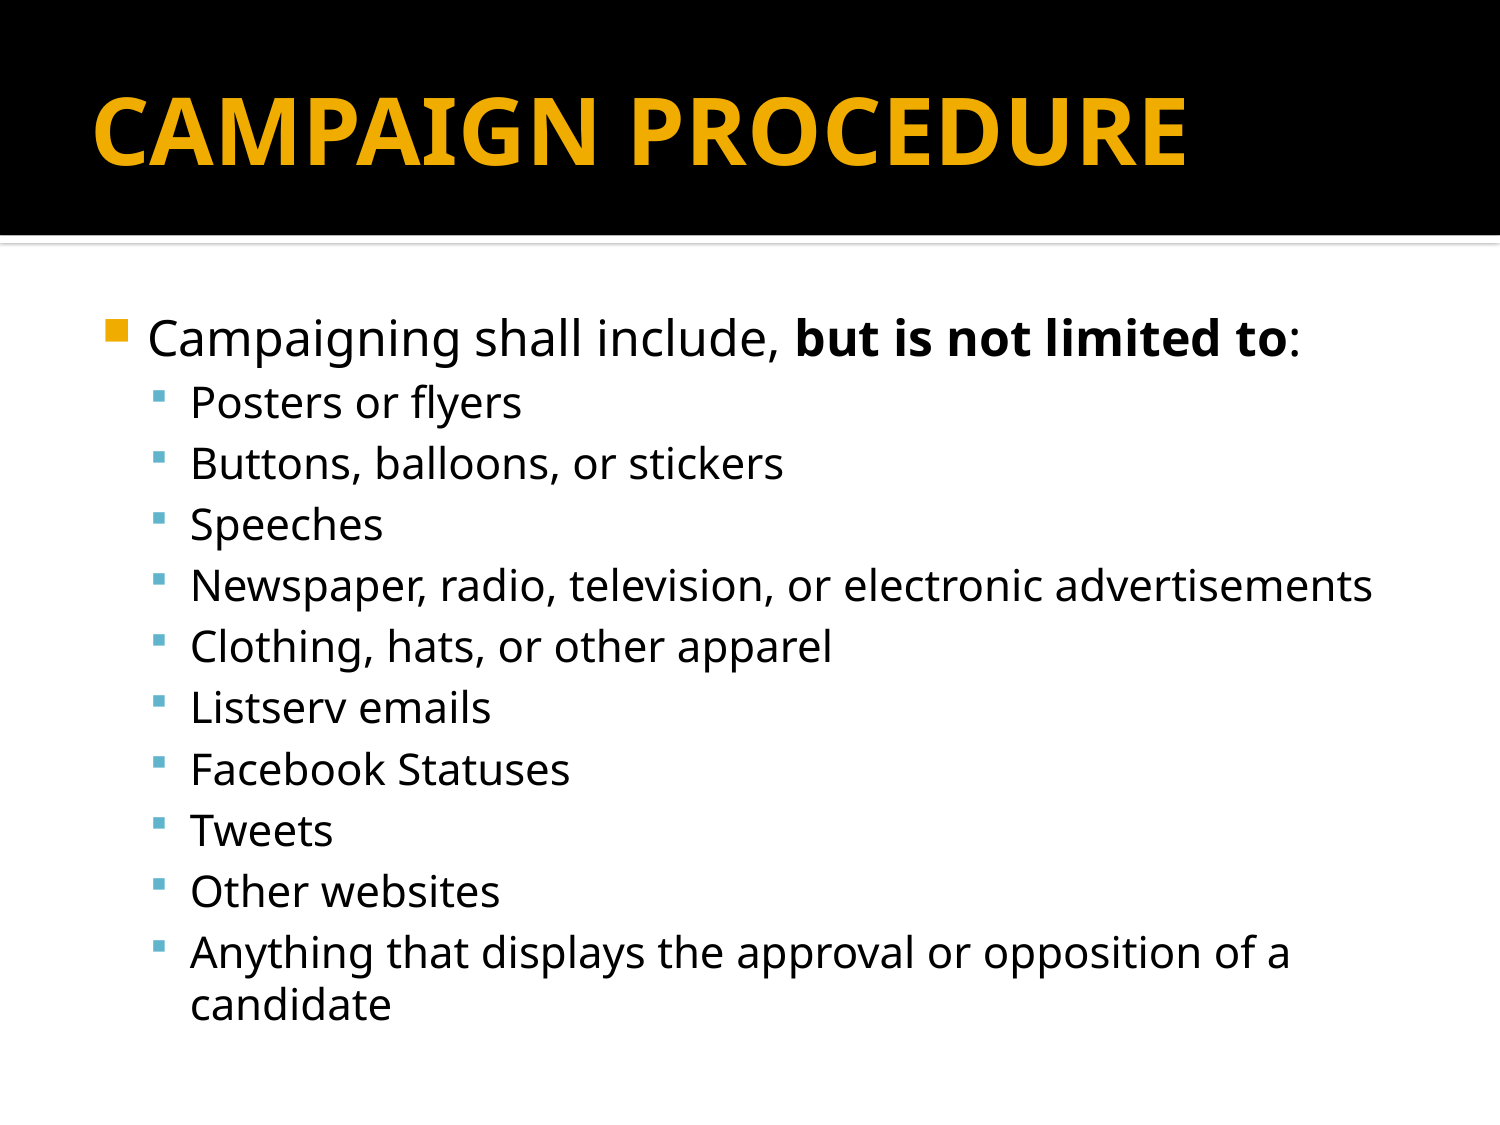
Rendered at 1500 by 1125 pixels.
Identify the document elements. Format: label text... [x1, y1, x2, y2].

title CAMPAIGN PROCEDURE [75, 25, 1425, 231]
list Campaigning shall include, but is not limited to: Posters or flyers Buttons, balloons, or stickers Speeches Newspaper, radio, television, or electronic advertisements Clothing, hats, or other apparel Listserv emails Facebook Statuses Tweets Other websites Anything that displays the approval or opposition of a candidate [75, 291, 1425, 1050]
